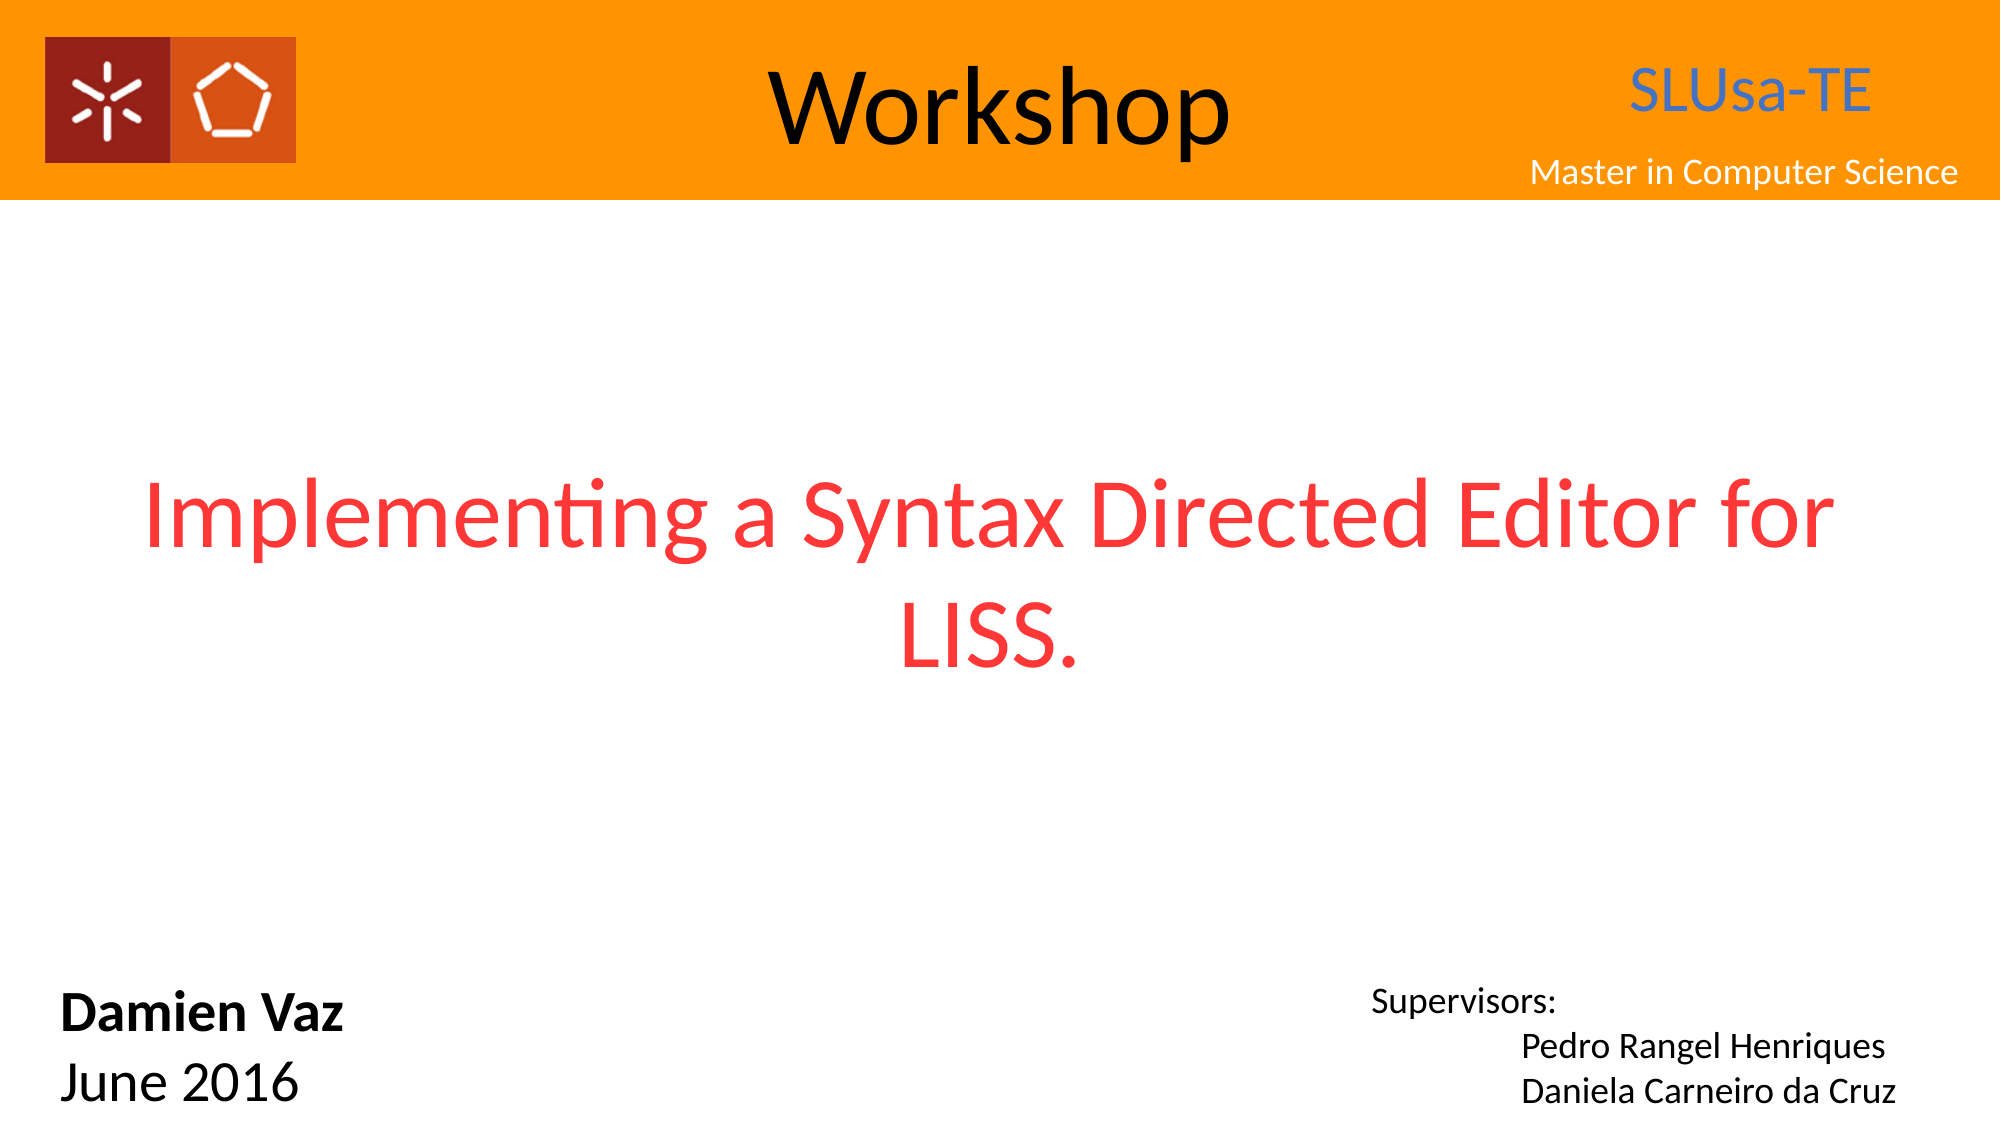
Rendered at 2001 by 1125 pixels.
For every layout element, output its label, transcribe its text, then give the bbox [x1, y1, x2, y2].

text_box Supervisors: Pedro Rangel Henriques Daniela Carneiro da Cruz [1356, 968, 1936, 1119]
text_box SLUsa-TE [1567, 37, 1936, 133]
picture [45, 37, 296, 163]
text_box Master in Computer Science [1514, 139, 2000, 200]
text_box [0, 0, 2000, 201]
text_box Damien Vaz June 2016 [45, 965, 661, 1121]
text_box Workshop [752, 25, 1248, 175]
text_box Implementing a Syntax Directed Editor for LISS. [45, 440, 1936, 696]
